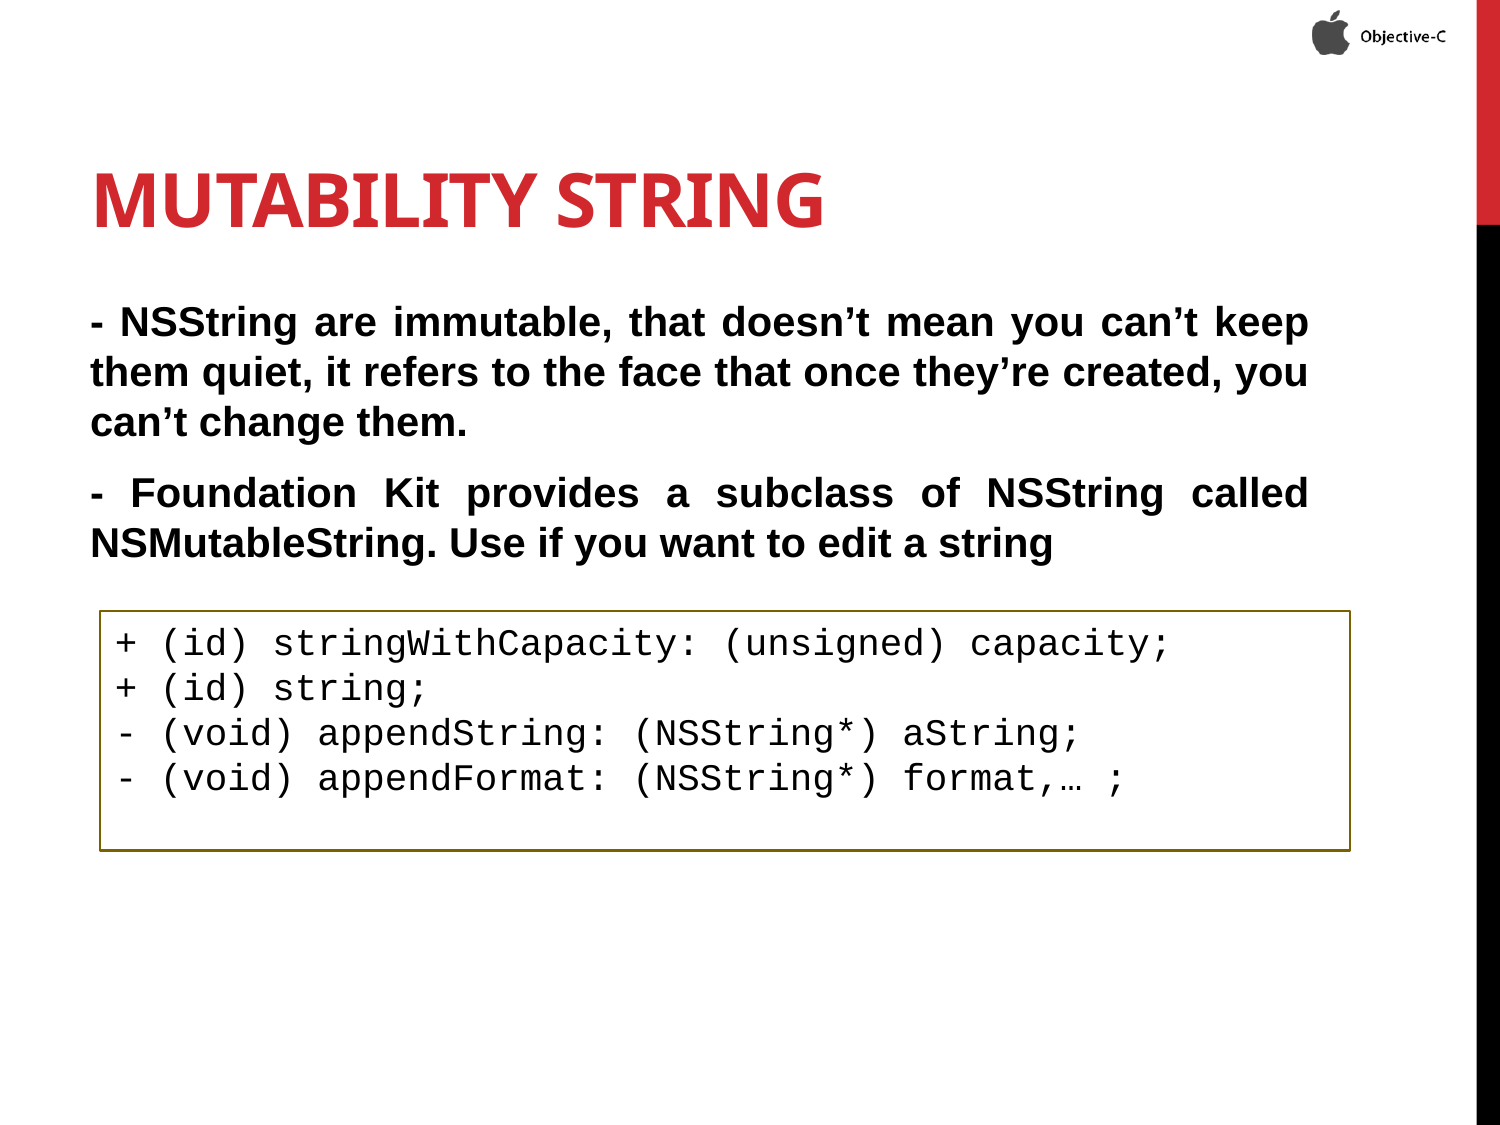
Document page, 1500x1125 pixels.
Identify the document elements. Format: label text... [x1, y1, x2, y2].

list - NSString are immutable, that doesn’t mean you can’t keep them quiet, it refers to the face that once they’re created, you can’t change them. - Foundation Kit provides a subclass of NSString called NSMutableString. Use if you want to edit a string [75, 287, 1325, 1005]
text_box + (id) stringWithCapacity: (unsigned) capacity; + (id) string; - (void) appendString: (NSString*) aString; - (void) appendFormat: (NSString*) format,… ; [100, 610, 1351, 851]
title Mutability string [75, 25, 1025, 250]
picture [1270, 0, 1488, 100]
